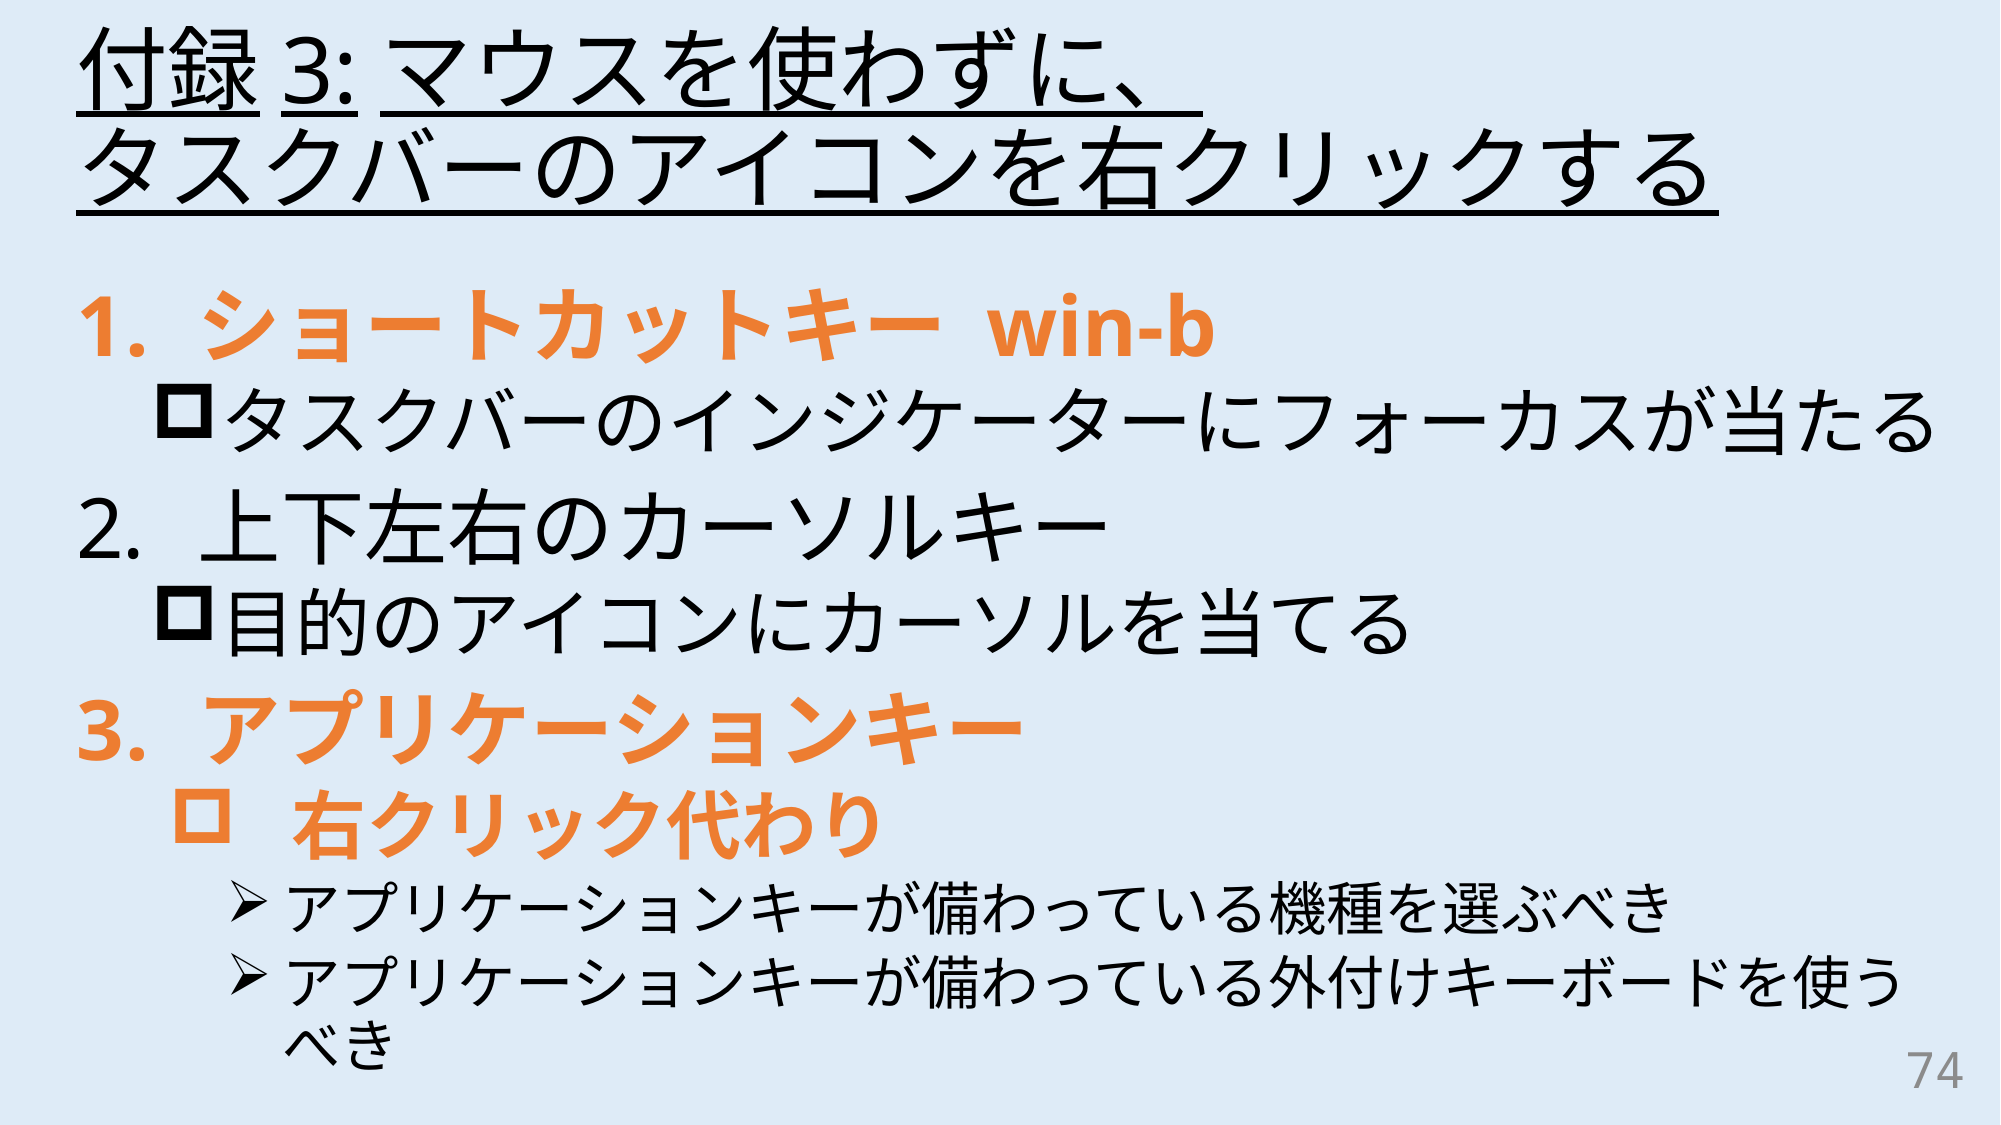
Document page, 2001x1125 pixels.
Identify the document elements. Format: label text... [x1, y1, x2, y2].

list ショートカットキー win-b タスクバーのインジケーターにフォーカスが当たる 上下左右のカーソルキー 目的のアイコンにカーソルを当てる アプリケーションキー 右クリック代わり アプリケーションキーが備わっている機種を選ぶべき アプリケーションキーが備わっている外付けキーボードを使うべき [61, 277, 1980, 1014]
slide_number 74 [1529, 1042, 1980, 1103]
title 付録3:マウスを使わずに、 タスクバーのアイコンを右クリックする [61, 0, 1939, 248]
